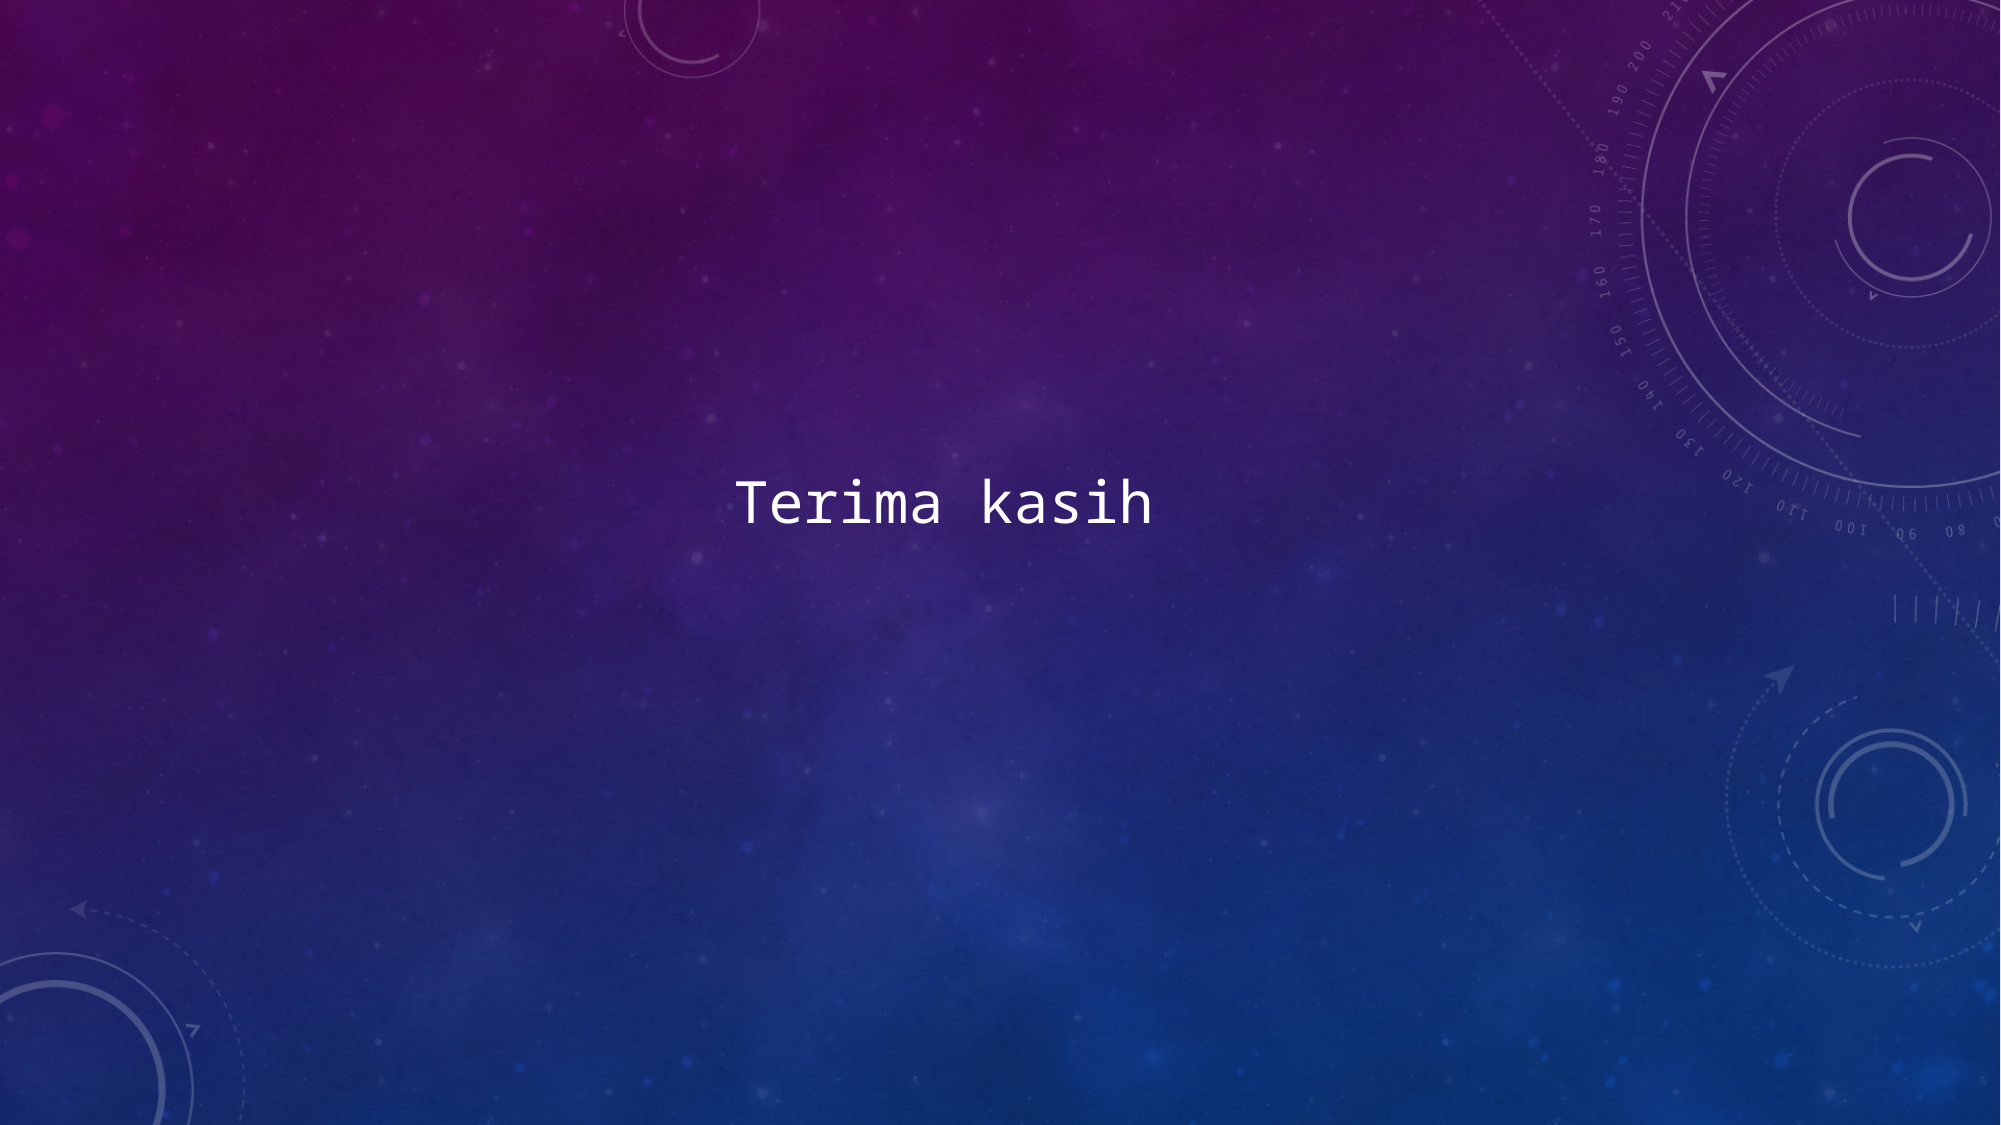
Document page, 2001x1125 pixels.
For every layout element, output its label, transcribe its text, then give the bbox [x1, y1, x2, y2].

picture [0, 0, 2001, 1125]
list Terima kasih [112, 50, 1775, 950]
